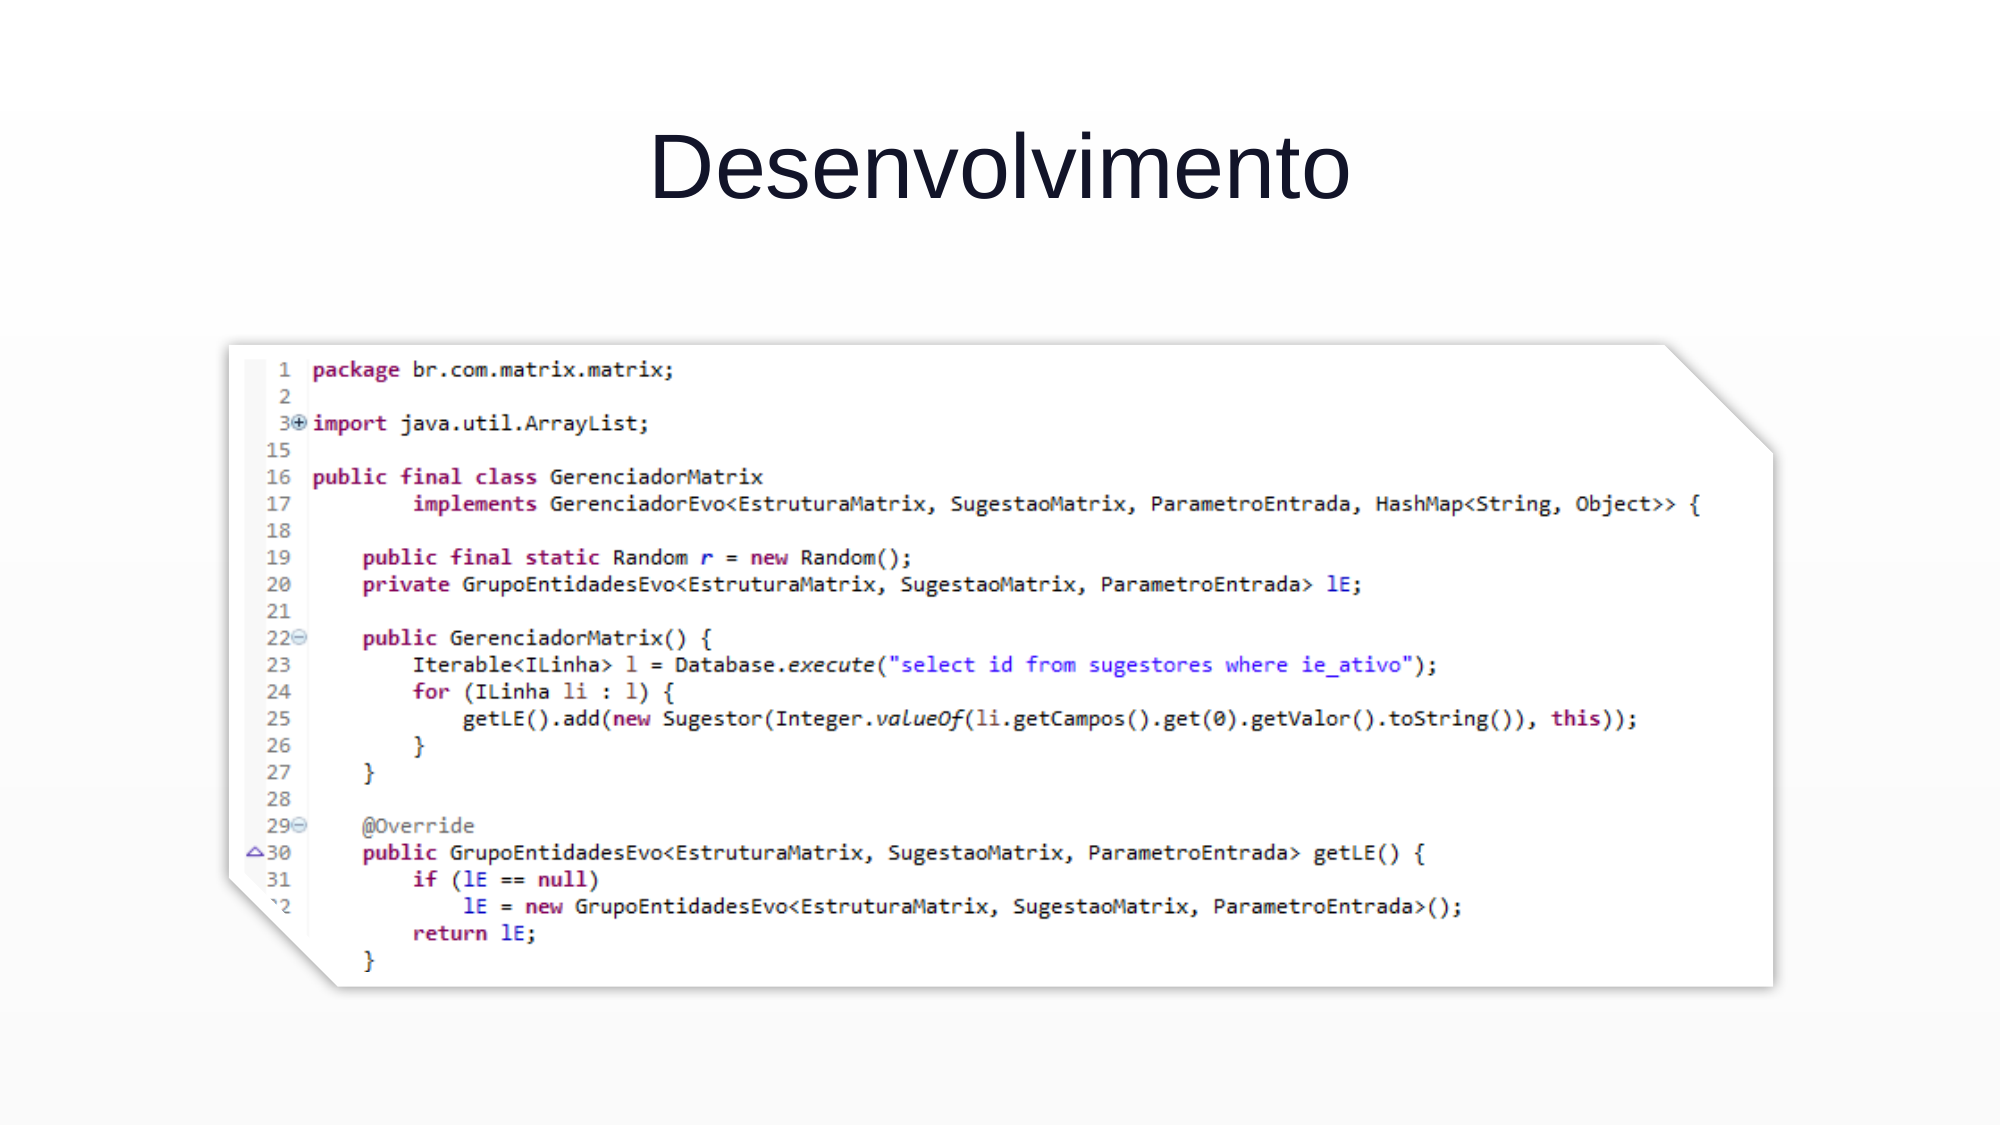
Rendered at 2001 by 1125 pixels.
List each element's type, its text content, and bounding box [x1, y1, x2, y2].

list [236, 352, 1766, 980]
title Desenvolvimento [138, 60, 1864, 278]
